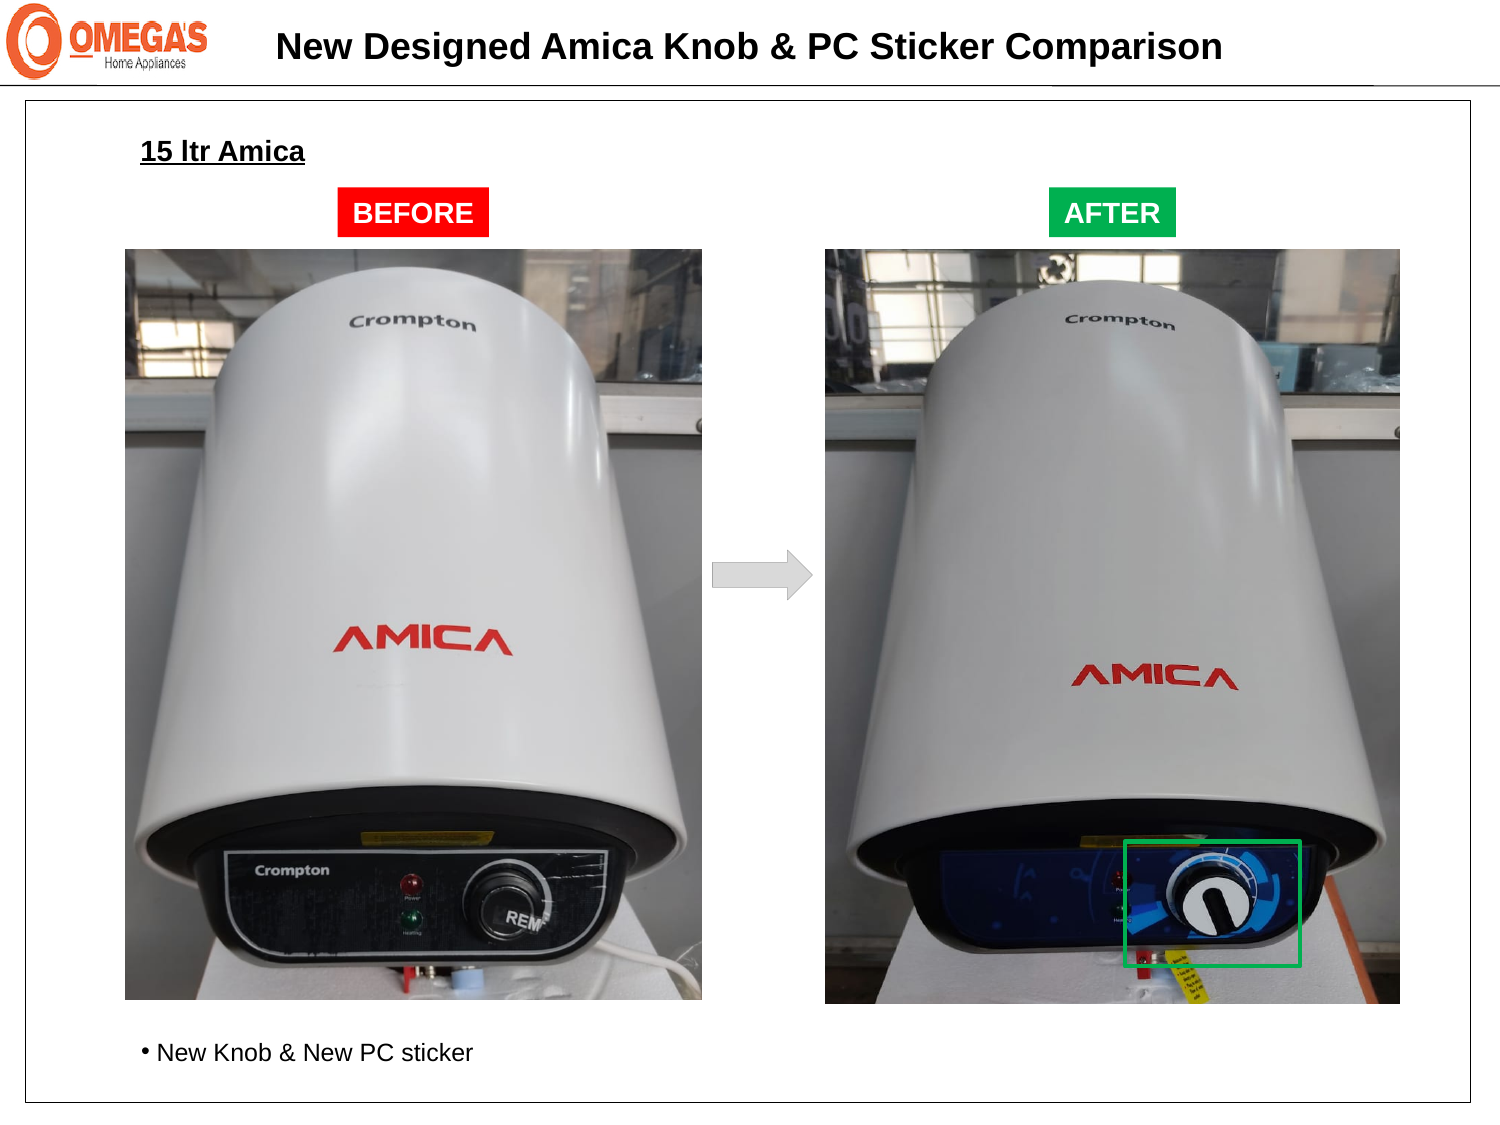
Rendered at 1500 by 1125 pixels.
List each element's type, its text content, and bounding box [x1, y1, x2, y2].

text_box [710, 548, 815, 602]
picture [124, 249, 702, 1001]
text_box [23, 98, 1473, 1105]
picture [6, 3, 207, 80]
text_box New Designed Amica Knob & PC Sticker Comparison [260, 14, 1240, 75]
picture [824, 248, 1401, 1005]
